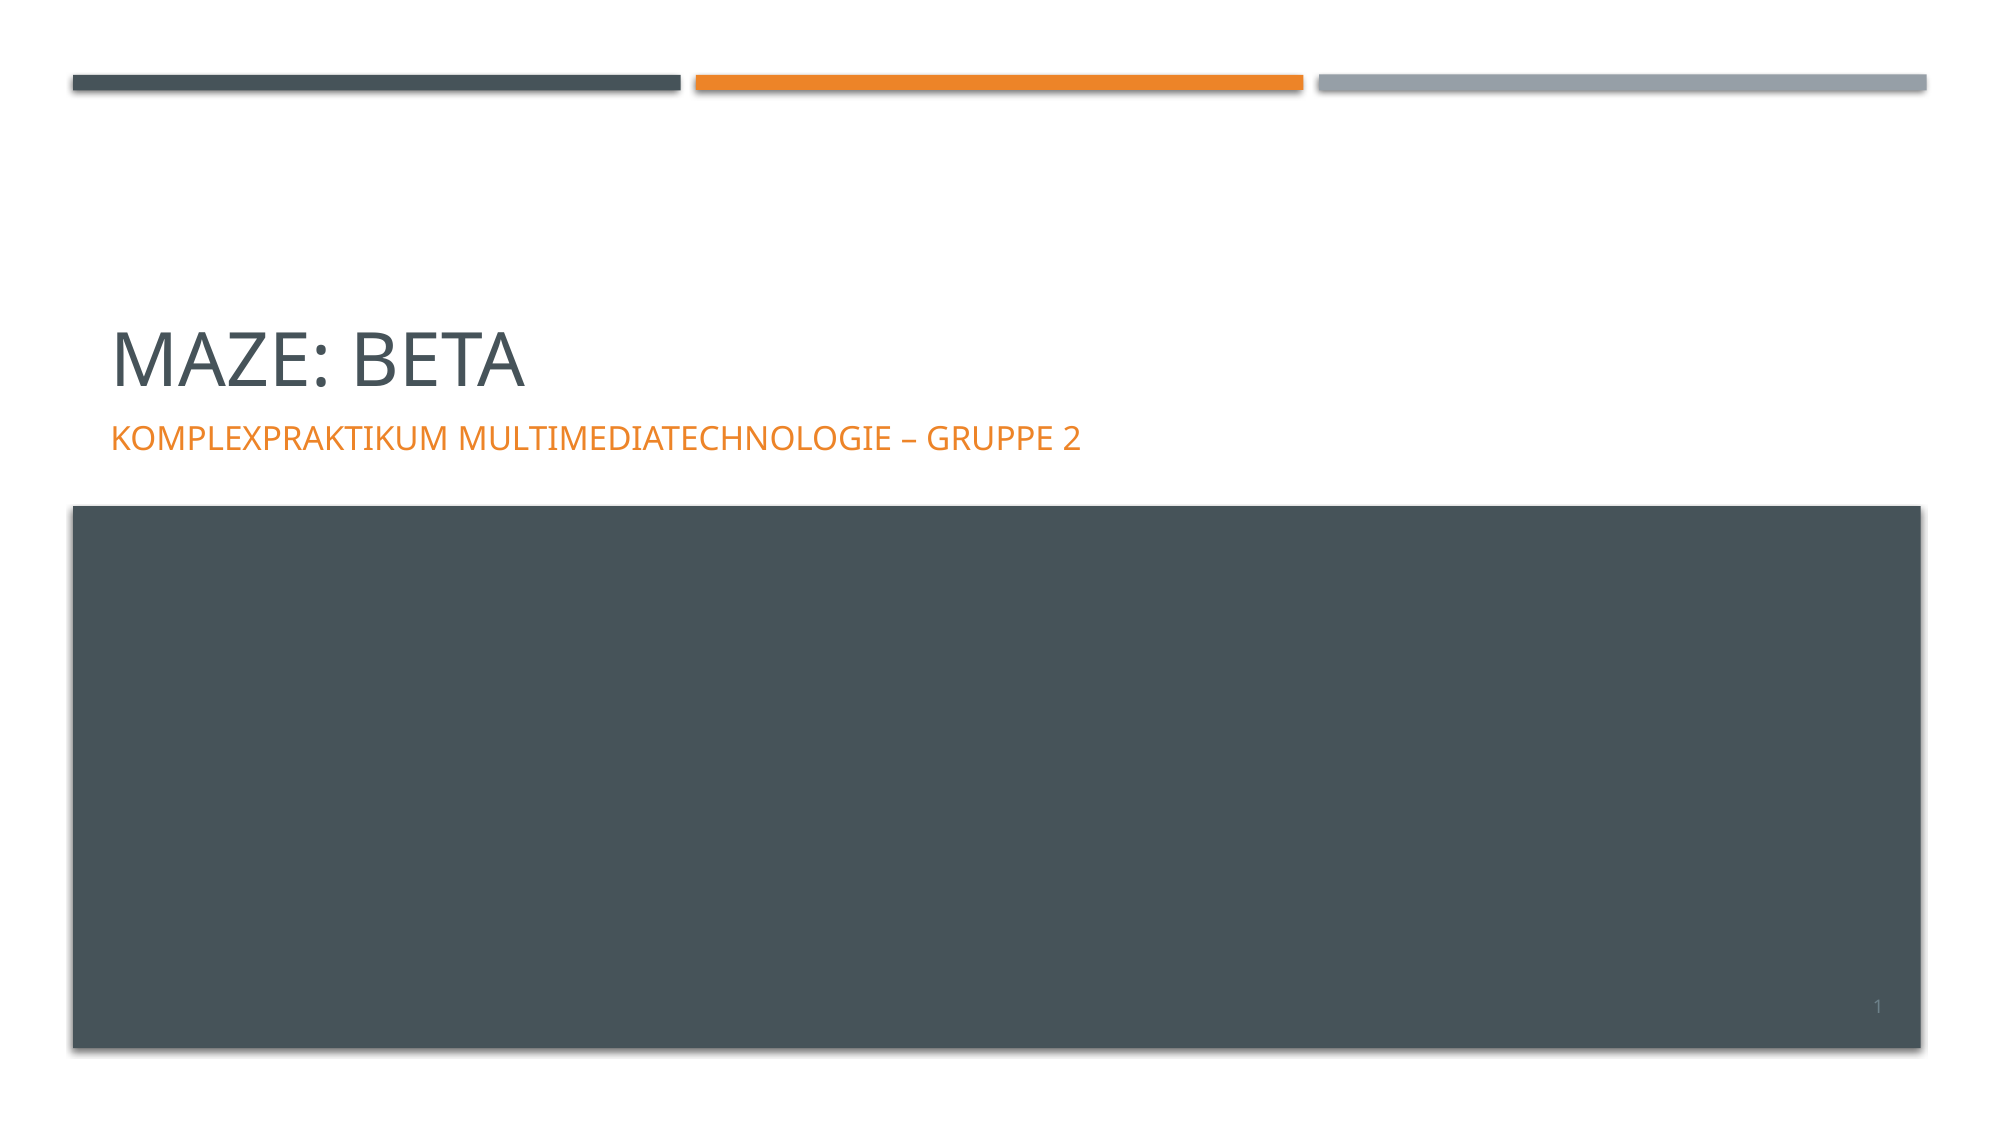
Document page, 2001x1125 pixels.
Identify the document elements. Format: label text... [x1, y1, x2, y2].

slide_number 1 [1732, 977, 1899, 1037]
title Maze: BETA [95, 167, 1899, 409]
subtitle Komplexpraktikum Multimediatechnologie – Gruppe 2 [95, 409, 1899, 507]
